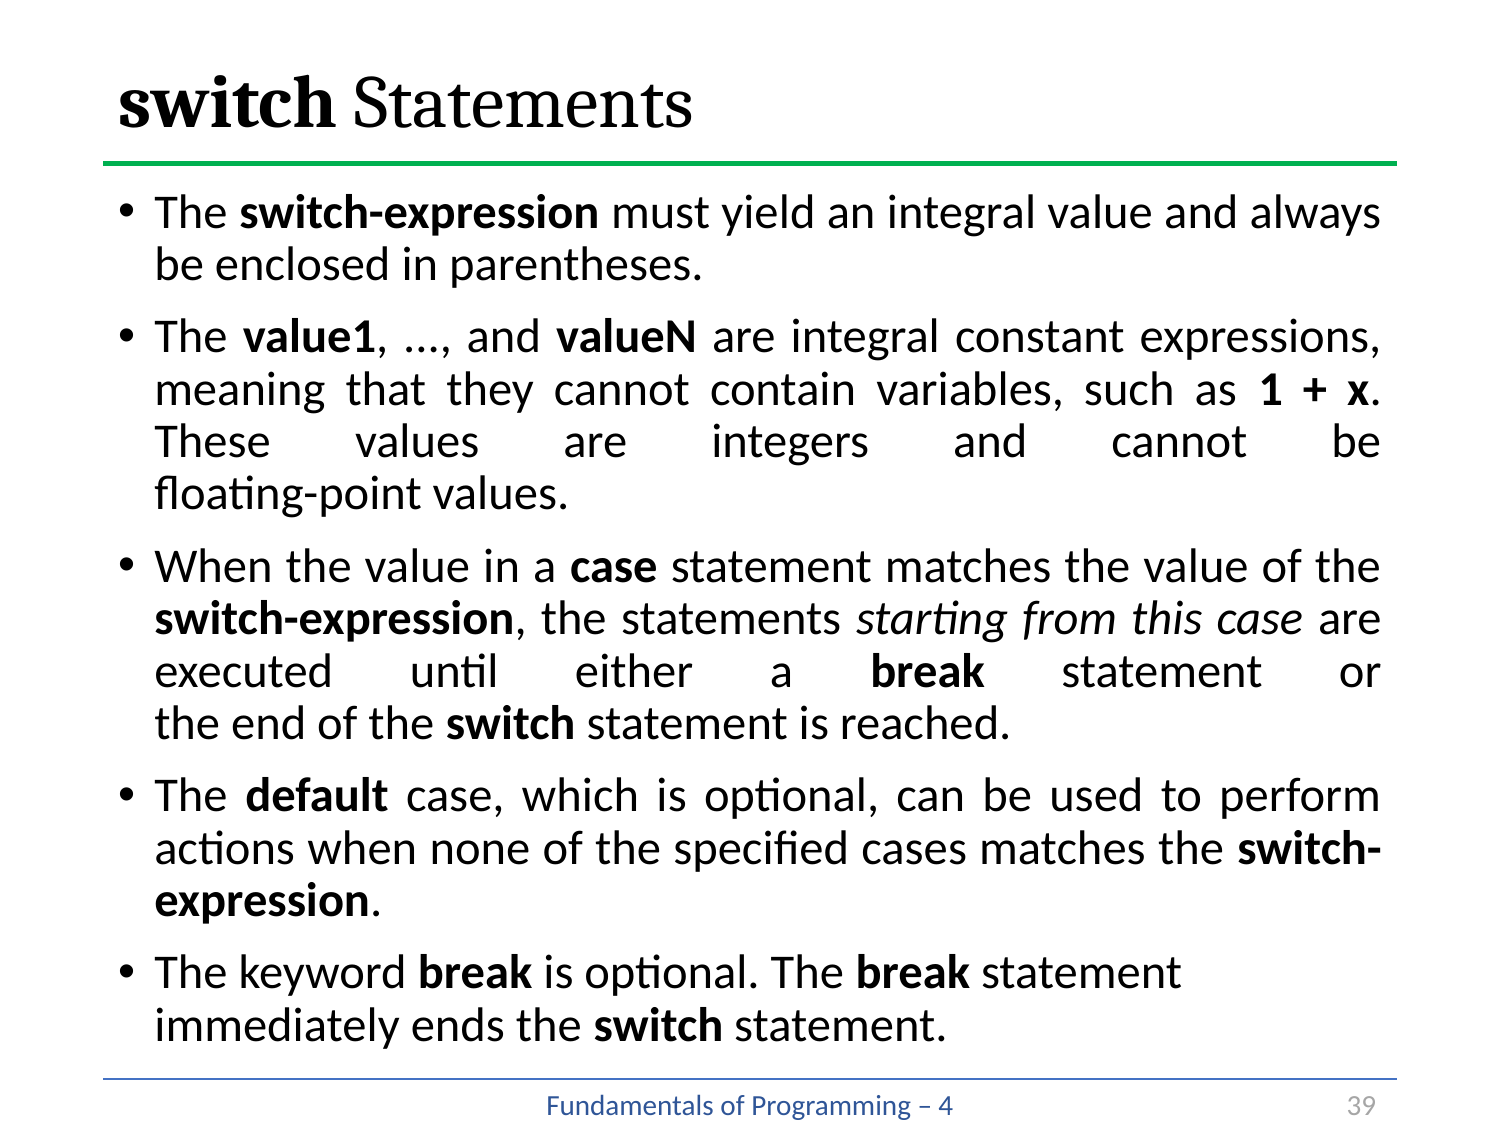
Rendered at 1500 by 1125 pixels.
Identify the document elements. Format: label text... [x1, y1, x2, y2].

title switch Statements [103, 42, 1397, 164]
list The switch-expression must yield an integral value and always be enclosed in parentheses. The value1, ..., and valueN are integral constant expressions, meaning that they cannot contain variables, such as 1 + x. These values are integers and cannot be floating-point values. When the value in a case statement matches the value of the switch-expression, the statements starting from this case are executed until either a break statement or the end of the switch statement is reached. The default case, which is optional, can be used to perform actions when none of the specified cases matches the switch-expression. The keyword break is optional. The break statement immediately ends the switch statement. [103, 178, 1397, 1063]
slide_number 39 [1331, 1079, 1397, 1125]
